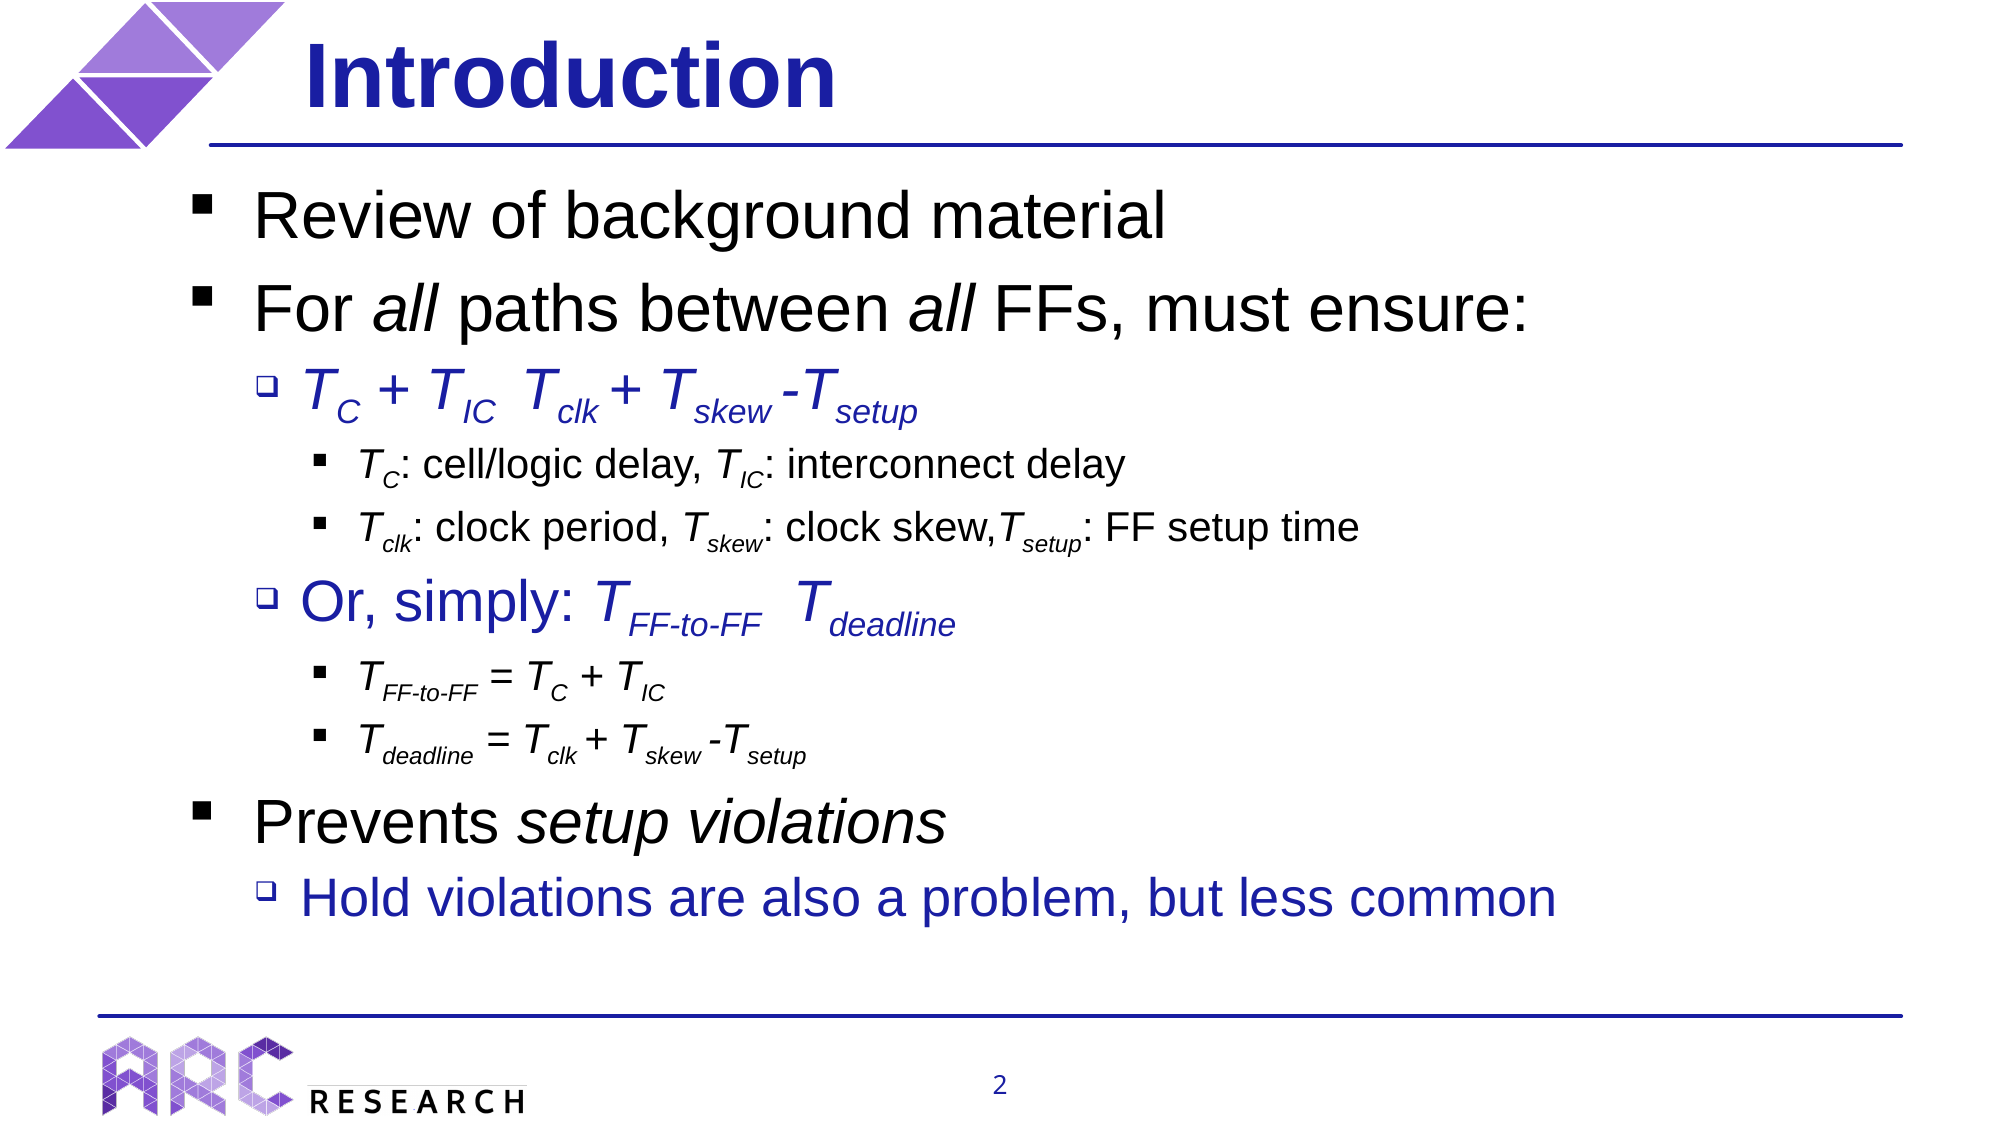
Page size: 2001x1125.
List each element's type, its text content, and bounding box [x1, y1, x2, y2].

picture [99, 1036, 296, 1119]
picture [307, 1083, 527, 1116]
title Introduction [282, 0, 1796, 143]
slide_number 2 [992, 1067, 1008, 1101]
